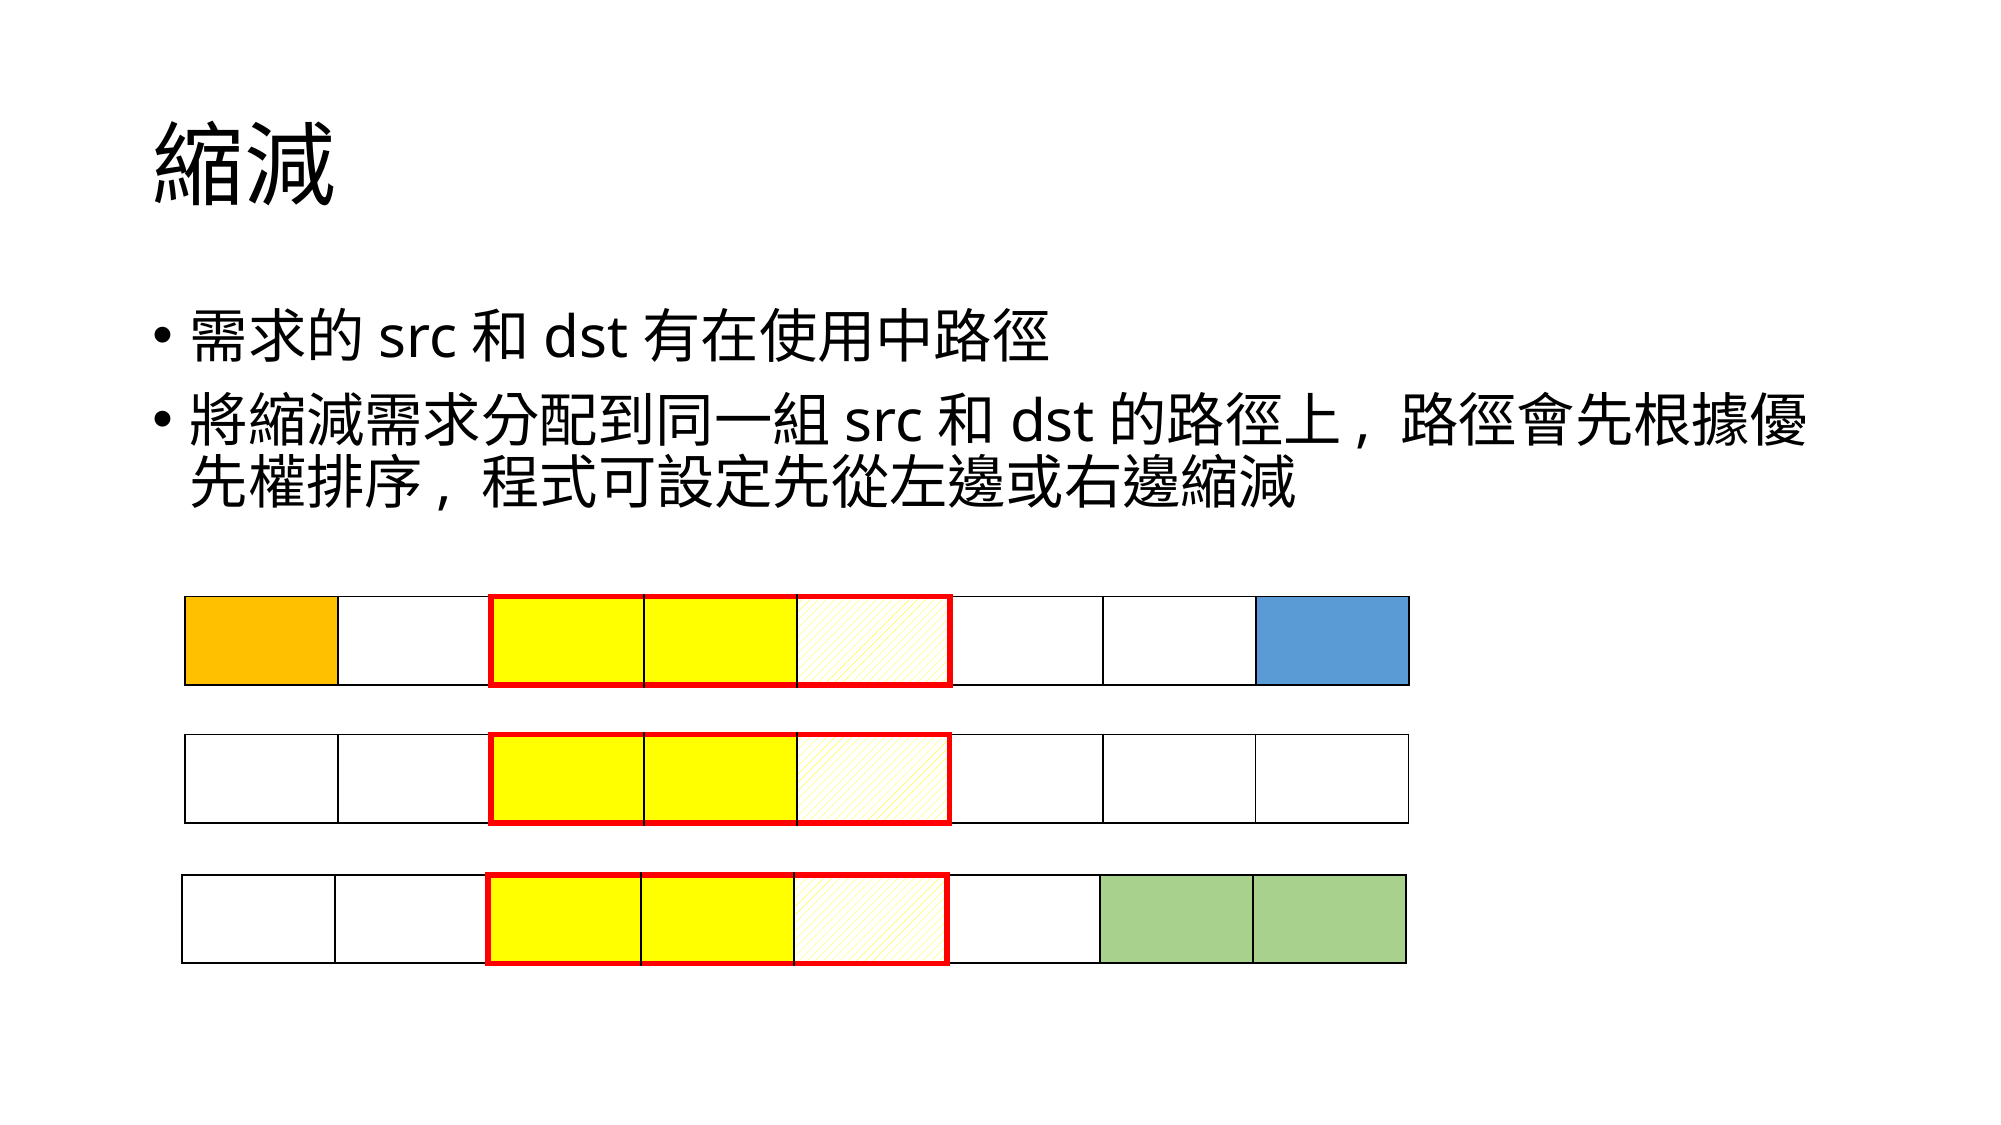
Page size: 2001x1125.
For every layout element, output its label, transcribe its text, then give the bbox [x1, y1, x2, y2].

table_header [952, 735, 1102, 822]
table_header [1104, 597, 1255, 684]
table_header [1101, 876, 1252, 962]
table_header [798, 737, 947, 820]
table_header [491, 878, 640, 961]
table_header [645, 599, 796, 682]
table_header [494, 599, 643, 682]
table_header [1254, 876, 1405, 962]
table_header [950, 876, 1099, 962]
table_header [795, 878, 944, 961]
table_header [494, 737, 643, 820]
table_header [336, 876, 485, 962]
table_header [183, 876, 334, 962]
table_header [798, 599, 947, 682]
table_header [339, 597, 488, 684]
table_header [953, 597, 1102, 684]
table_header [339, 735, 488, 822]
table_header [186, 597, 337, 684]
table_header [1256, 735, 1408, 822]
table_header [1104, 735, 1255, 822]
table_header [645, 737, 796, 820]
title 縮減 [137, 59, 1863, 278]
table_header [186, 735, 337, 822]
list 需求的src和dst有在使用中路徑 將縮減需求分配到同一組src和dst的路徑上, 路徑會先根據優先權排序, 程式可設定先從左邊或右邊縮減 [137, 299, 1863, 554]
table_header [1257, 597, 1408, 684]
table_header [642, 878, 793, 961]
